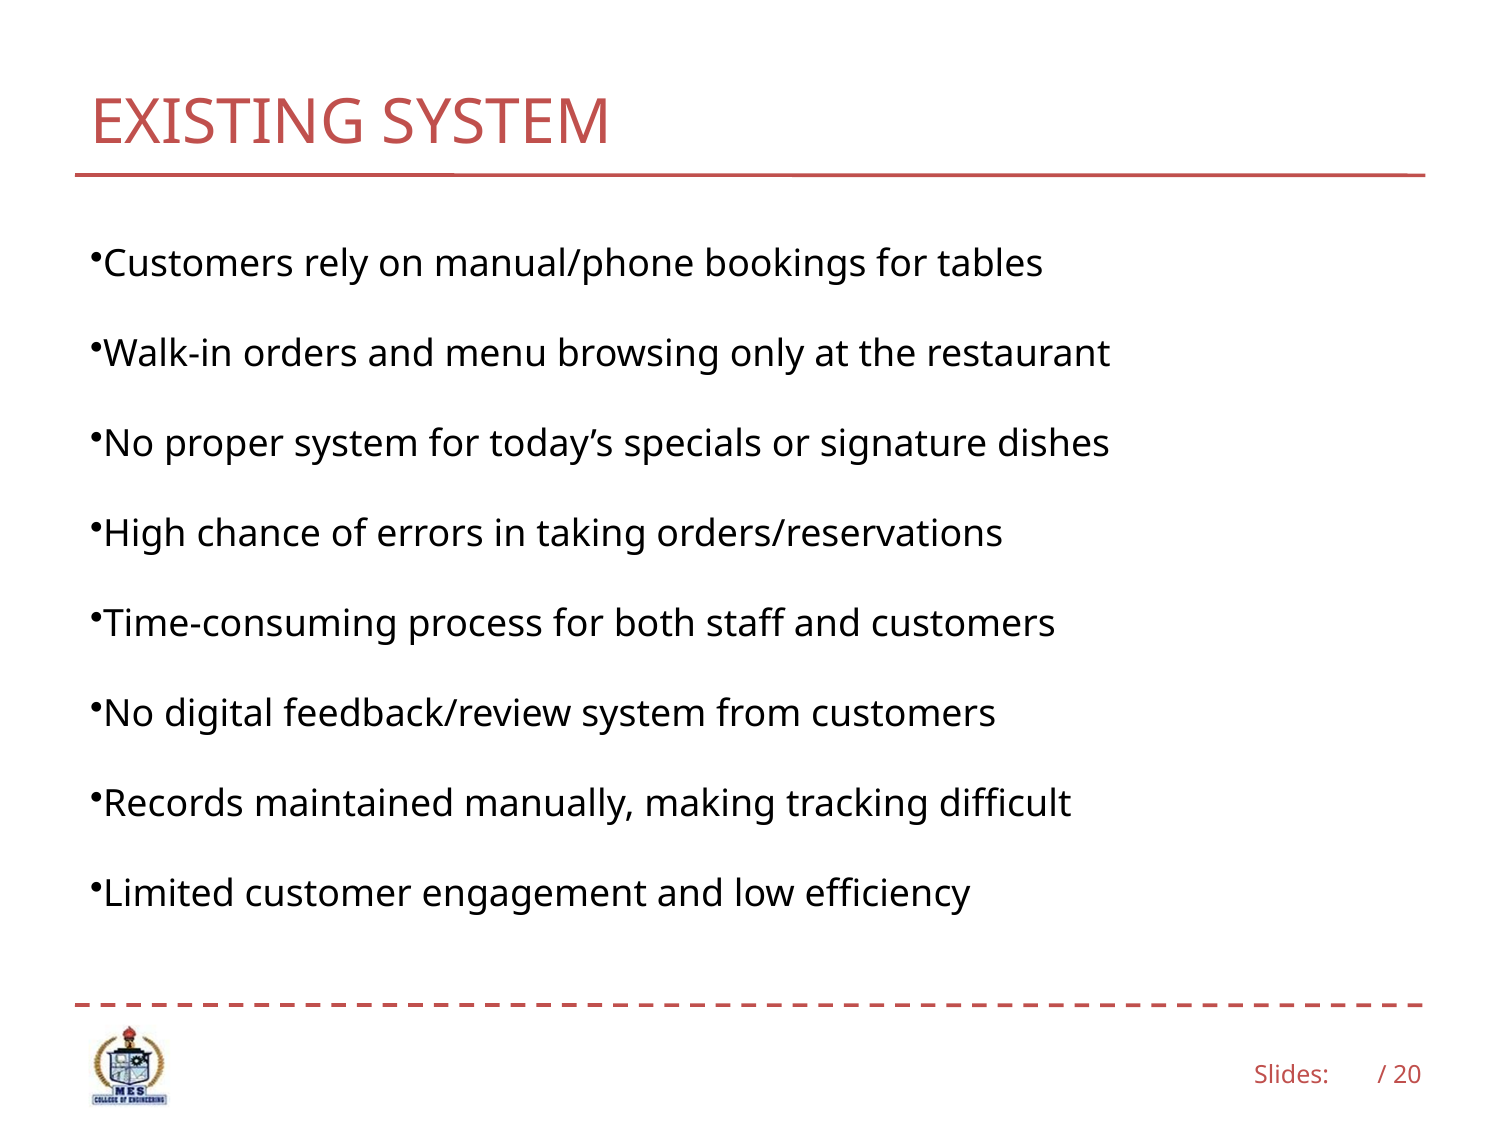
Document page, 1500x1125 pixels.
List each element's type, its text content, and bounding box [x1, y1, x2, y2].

picture [87, 1023, 171, 1109]
list Customers rely on manual/phone bookings for tables Walk-in orders and menu browsing only at the restaurant No proper system for today’s specials or signature dishes High chance of errors in taking orders/reservations Time-consuming process for both staff and customers No digital feedback/review system from customers Records maintained manually, making tracking difficult Limited customer engagement and low efficiency [75, 231, 1347, 922]
title EXISTING SYSTEM [73, 48, 1426, 189]
